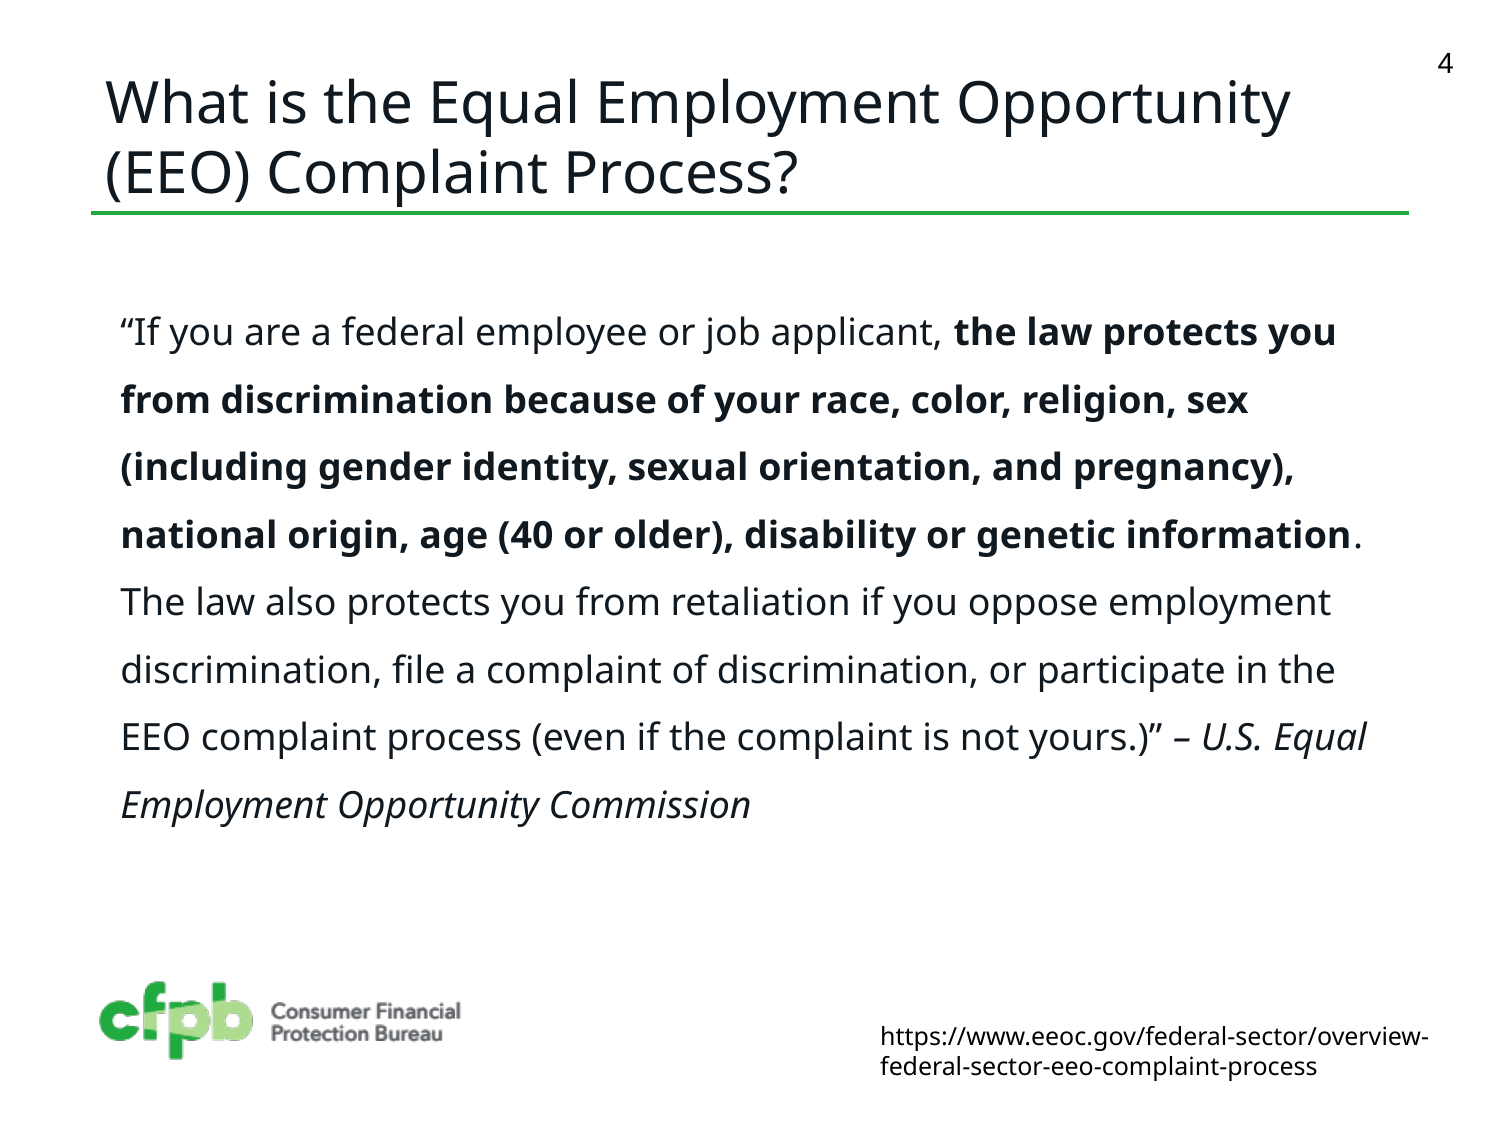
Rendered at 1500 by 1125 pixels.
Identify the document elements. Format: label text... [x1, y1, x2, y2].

text_box https://www.eeoc.gov/federal-sector/overview-federal-sector-eeo-complaint-process [865, 1012, 1466, 1088]
list “If you are a federal employee or job applicant, the law protects you from discrimination because of your race, color, religion, sex (including gender identity, sexual orientation, and pregnancy), national origin, age (40 or older), disability or genetic information. The law also protects you from retaliation if you oppose employment discrimination, file a complaint of discrimination, or participate in the EEO complaint process (even if the complaint is not yours.)” – U.S. Equal Employment Opportunity Commission [90, 249, 1410, 924]
title What is the Equal Employment Opportunity (EEO) Complaint Process? [90, 74, 1410, 197]
text_box 4 [1422, 36, 1469, 87]
